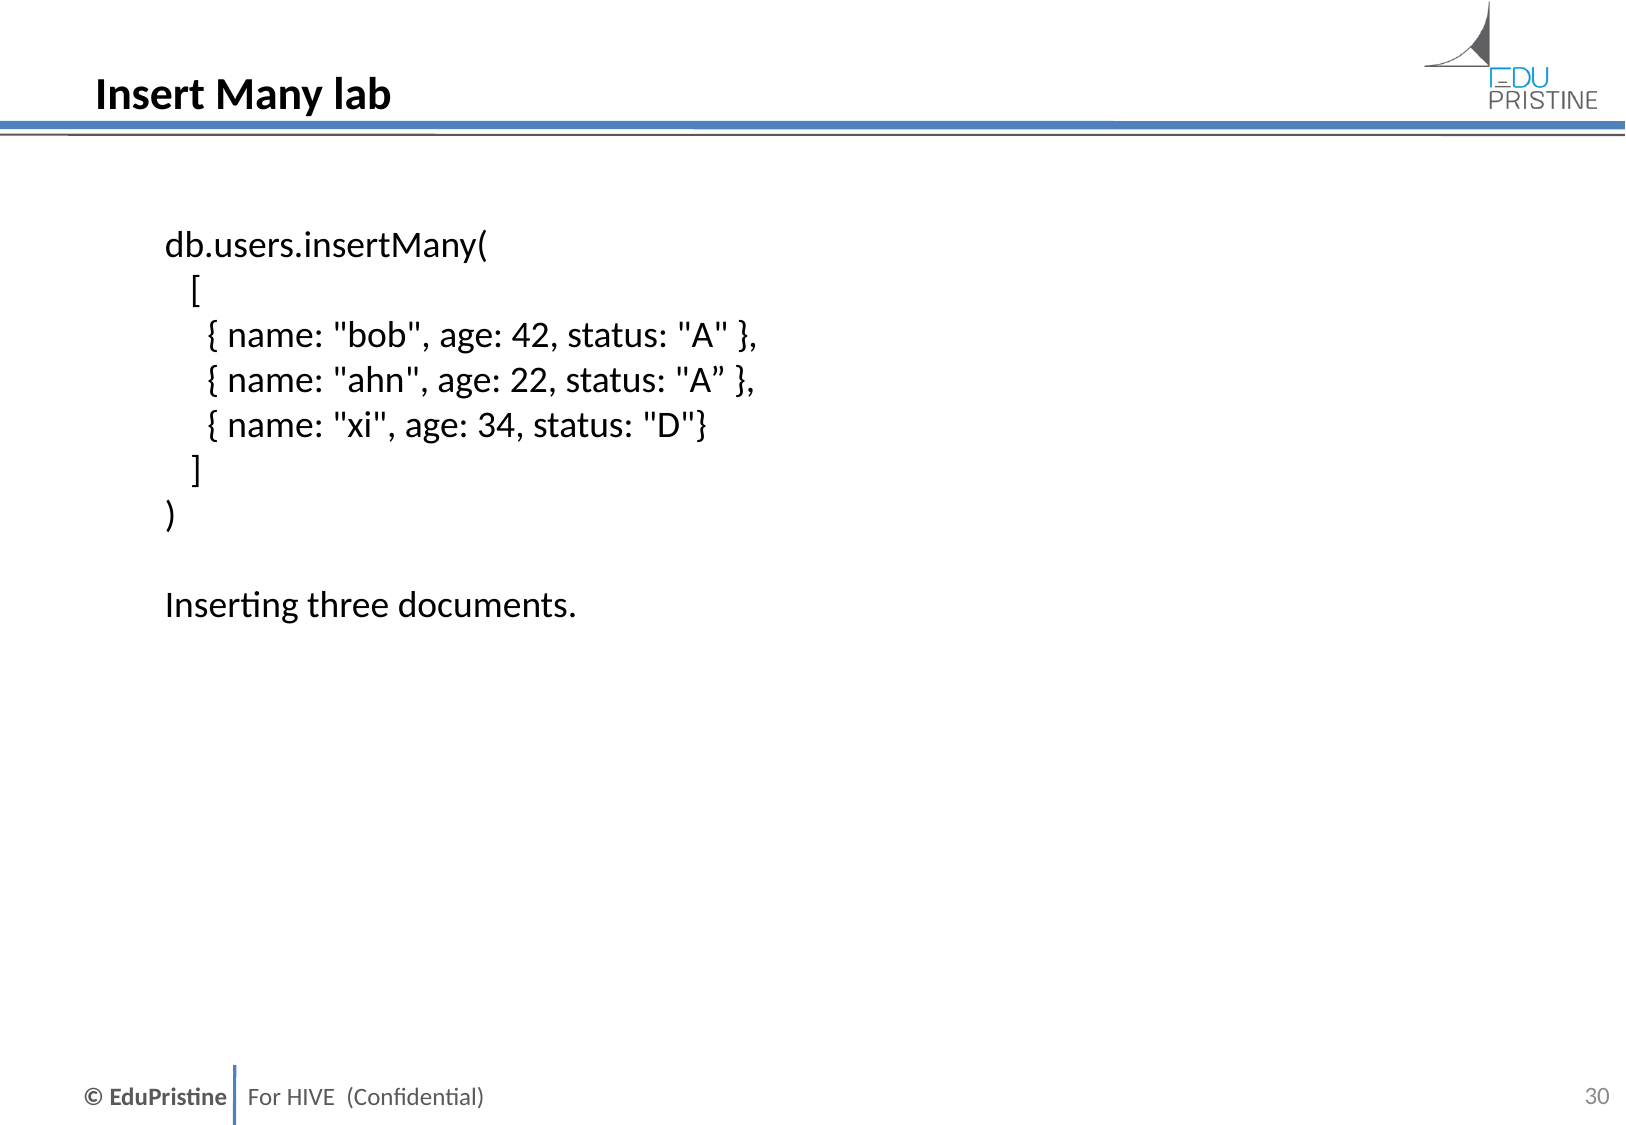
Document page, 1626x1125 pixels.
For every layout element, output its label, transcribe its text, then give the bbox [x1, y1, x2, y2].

text_box db.users.insertMany( [ { name: "bob", age: 42, status: "A" }, { name: "ahn", age: 22, status: "A” }, { name: "xi", age: 34, status: "D"} ] ) Inserting three documents. [149, 212, 963, 633]
title Insert Many lab [87, 10, 1416, 126]
slide_number 29 [1543, 1065, 1625, 1125]
picture [1424, 1, 1597, 109]
